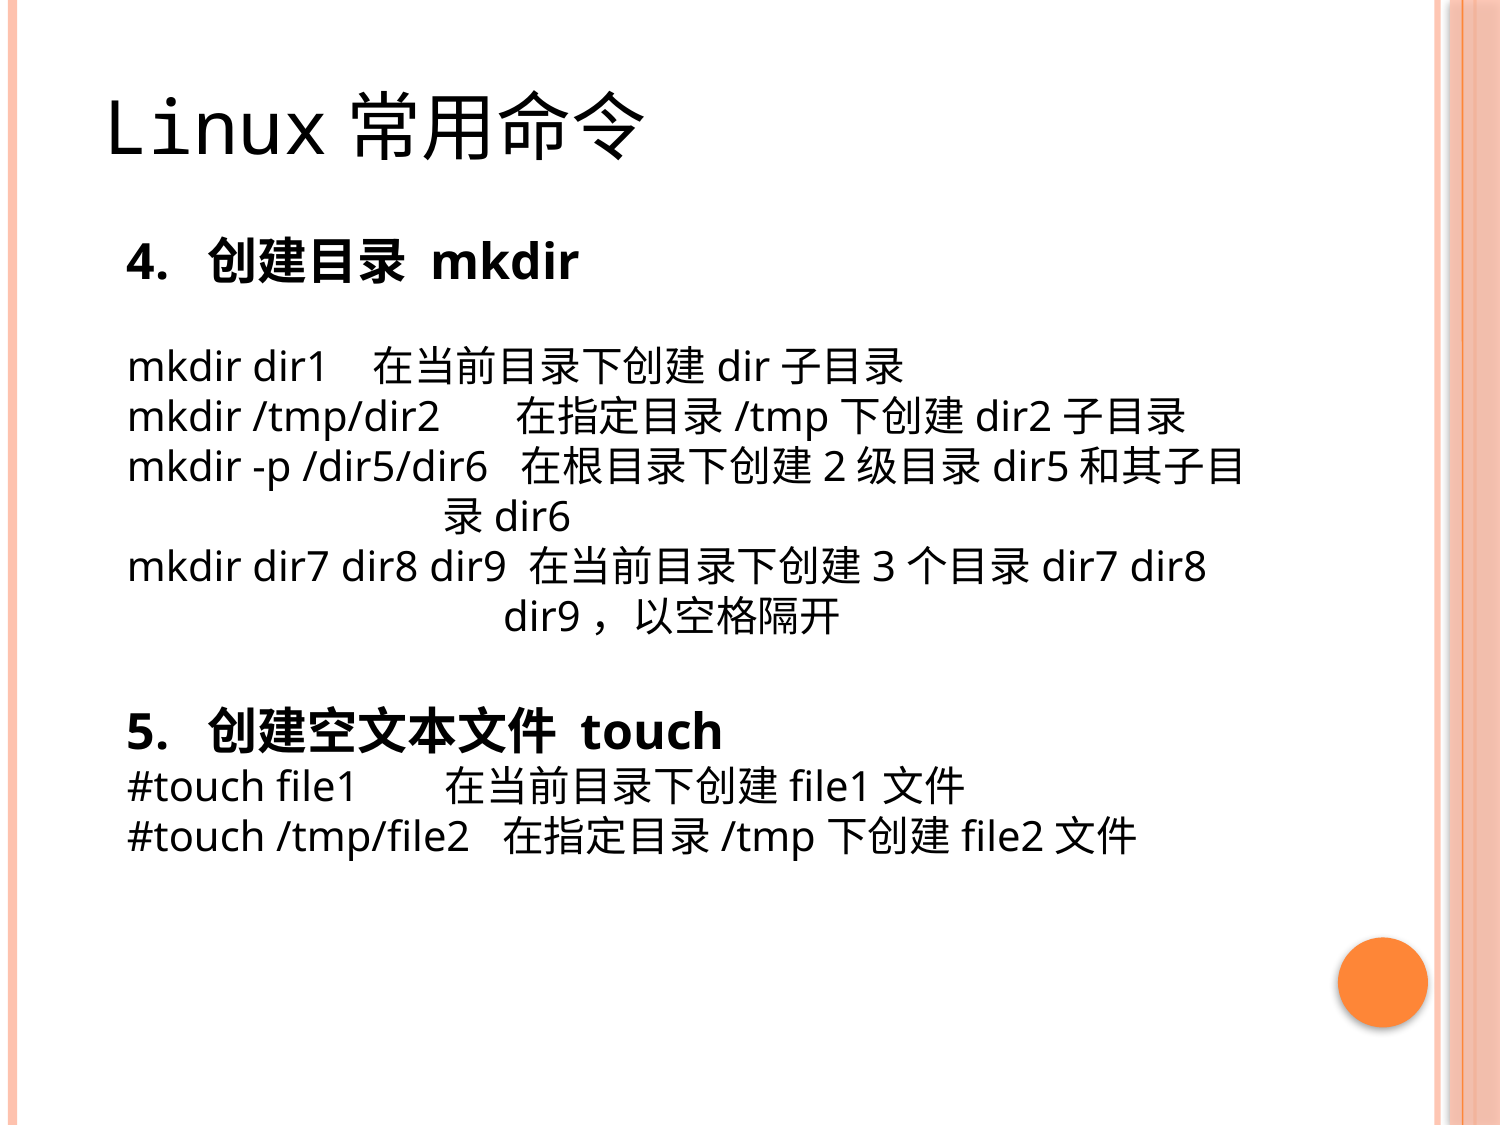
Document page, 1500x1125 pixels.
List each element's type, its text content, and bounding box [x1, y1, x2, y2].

text_box 4. 创建目录 mkdir mkdir dir1 在当前目录下创建dir子目录 mkdir /tmp/dir2 在指定目录/tmp下创建dir2子目录 mkdir -p /dir5/dir6 在根目录下创建2级目录dir5和其子目 录dir6 mkdir dir7 dir8 dir9 在当前目录下创建3个目录dir7 dir8 dir9，以空格隔开 5. 创建空文本文件 touch #touch file1 在当前目录下创建file1文件 #touch /tmp/file2 在指定目录/tmp下创建file2文件 [112, 221, 1424, 917]
text_box Linux常用命令 [88, 72, 1176, 177]
